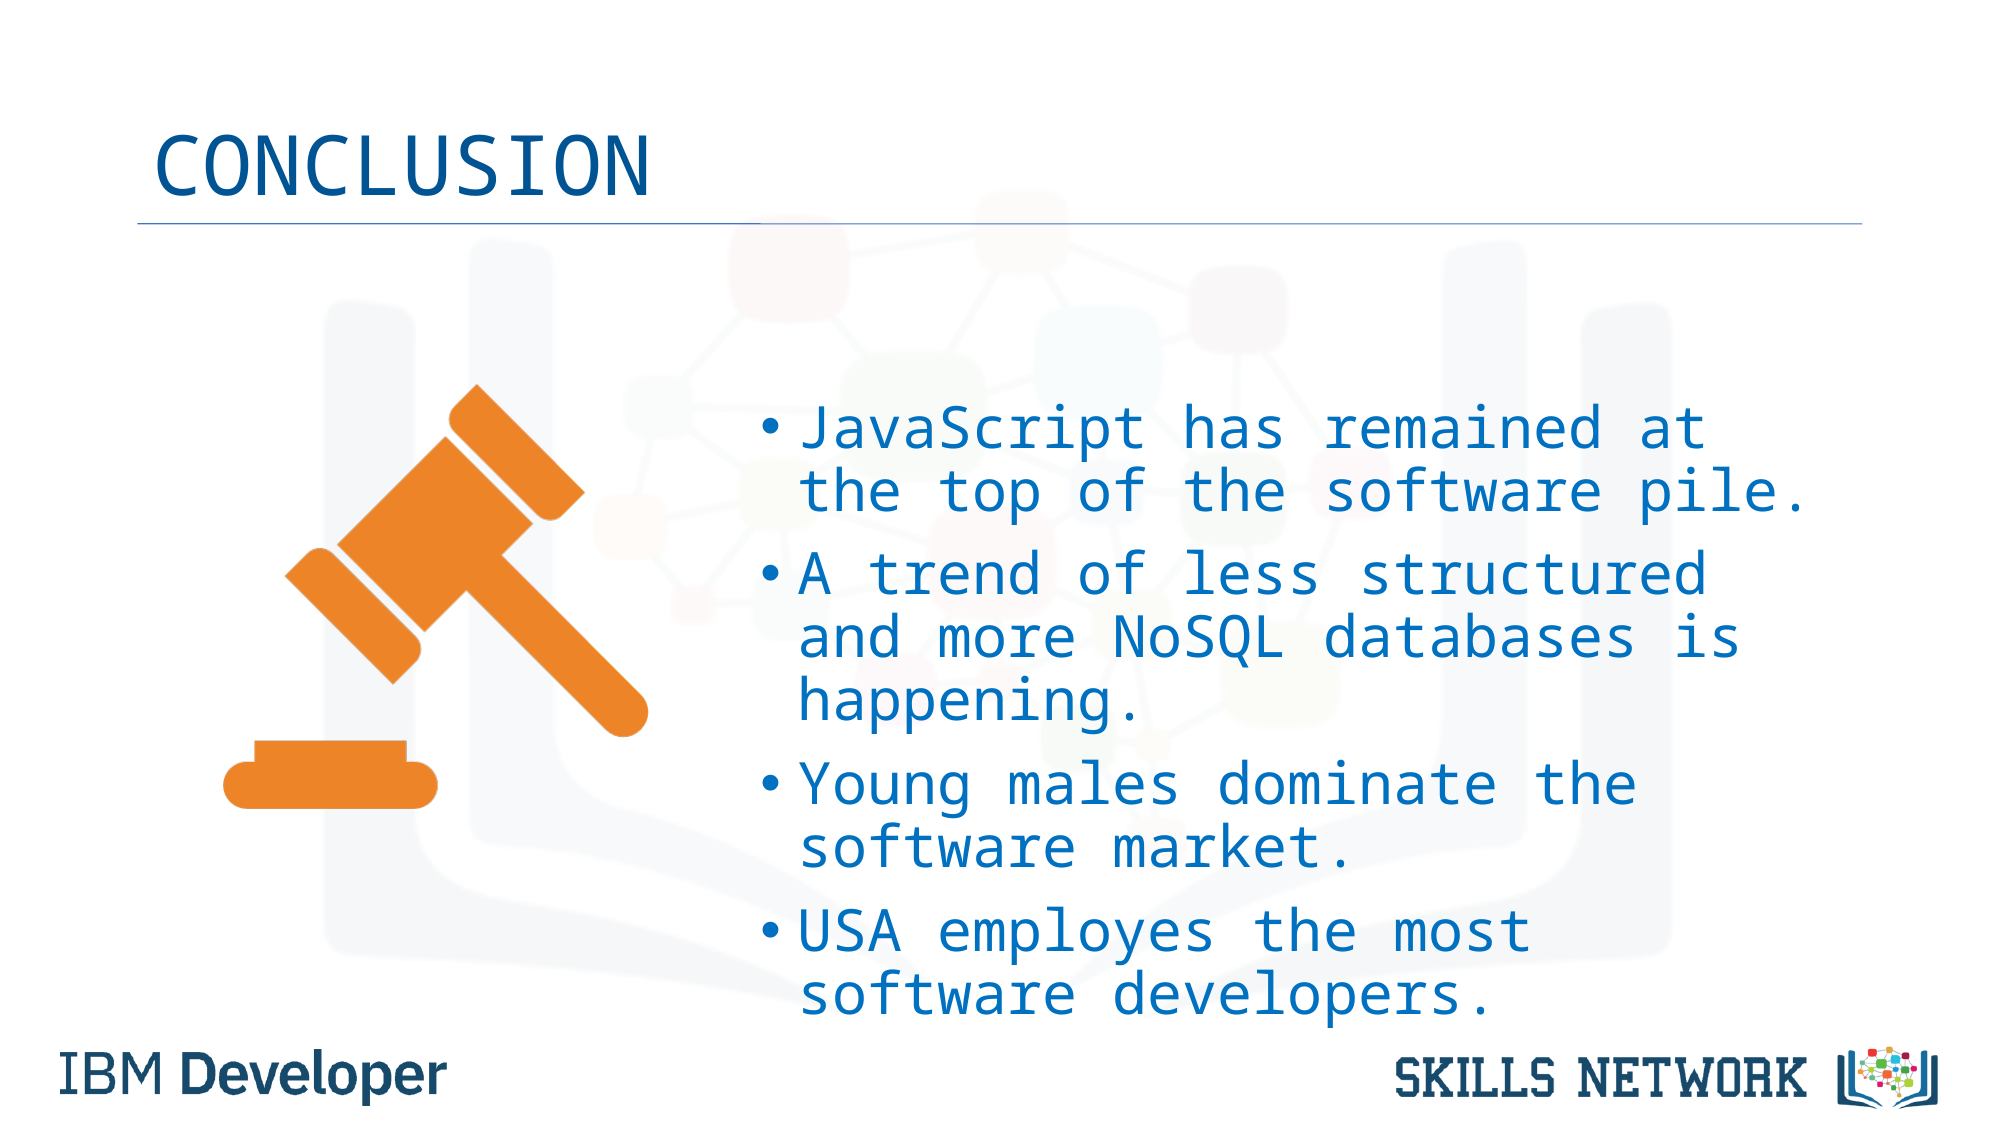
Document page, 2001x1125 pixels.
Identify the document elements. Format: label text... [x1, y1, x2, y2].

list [184, 346, 686, 848]
title CONCLUSION [137, 59, 1863, 278]
picture [55, 1045, 459, 1108]
list JavaScript has remained at the top of the software pile. A trend of less structured and more NoSQL databases is happening. Young males dominate the software market. USA employes the most software developers. [745, 299, 1863, 1014]
picture [1390, 1045, 1945, 1111]
